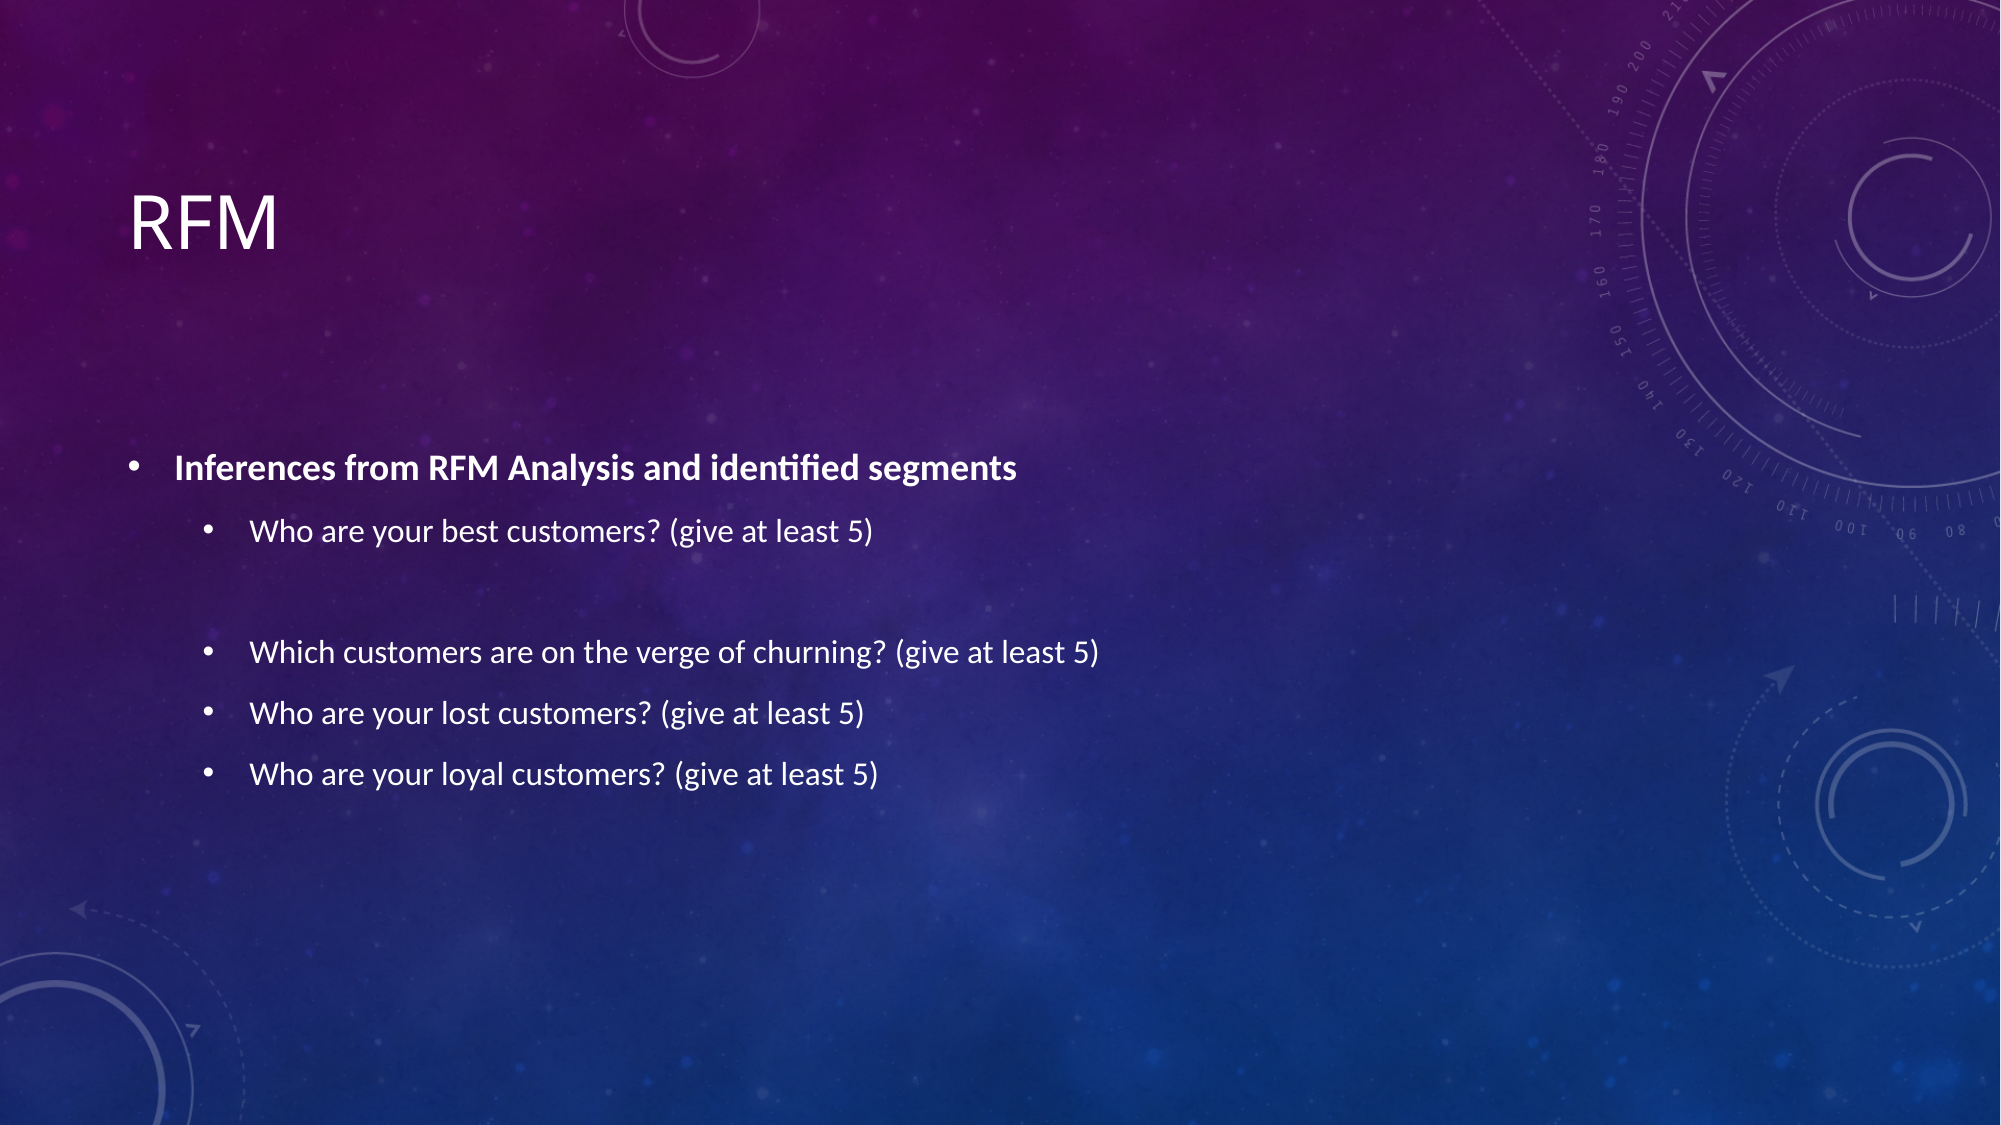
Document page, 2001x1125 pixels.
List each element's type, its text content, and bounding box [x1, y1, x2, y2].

list Inferences from RFM Analysis and identified segments Who are your best customers? (give at least 5) Which customers are on the verge of churning? (give at least 5) Who are your lost customers? (give at least 5) Who are your loyal customers? (give at least 5) [112, 351, 1775, 950]
title RFM [112, 99, 1775, 339]
picture [0, 0, 2001, 1125]
